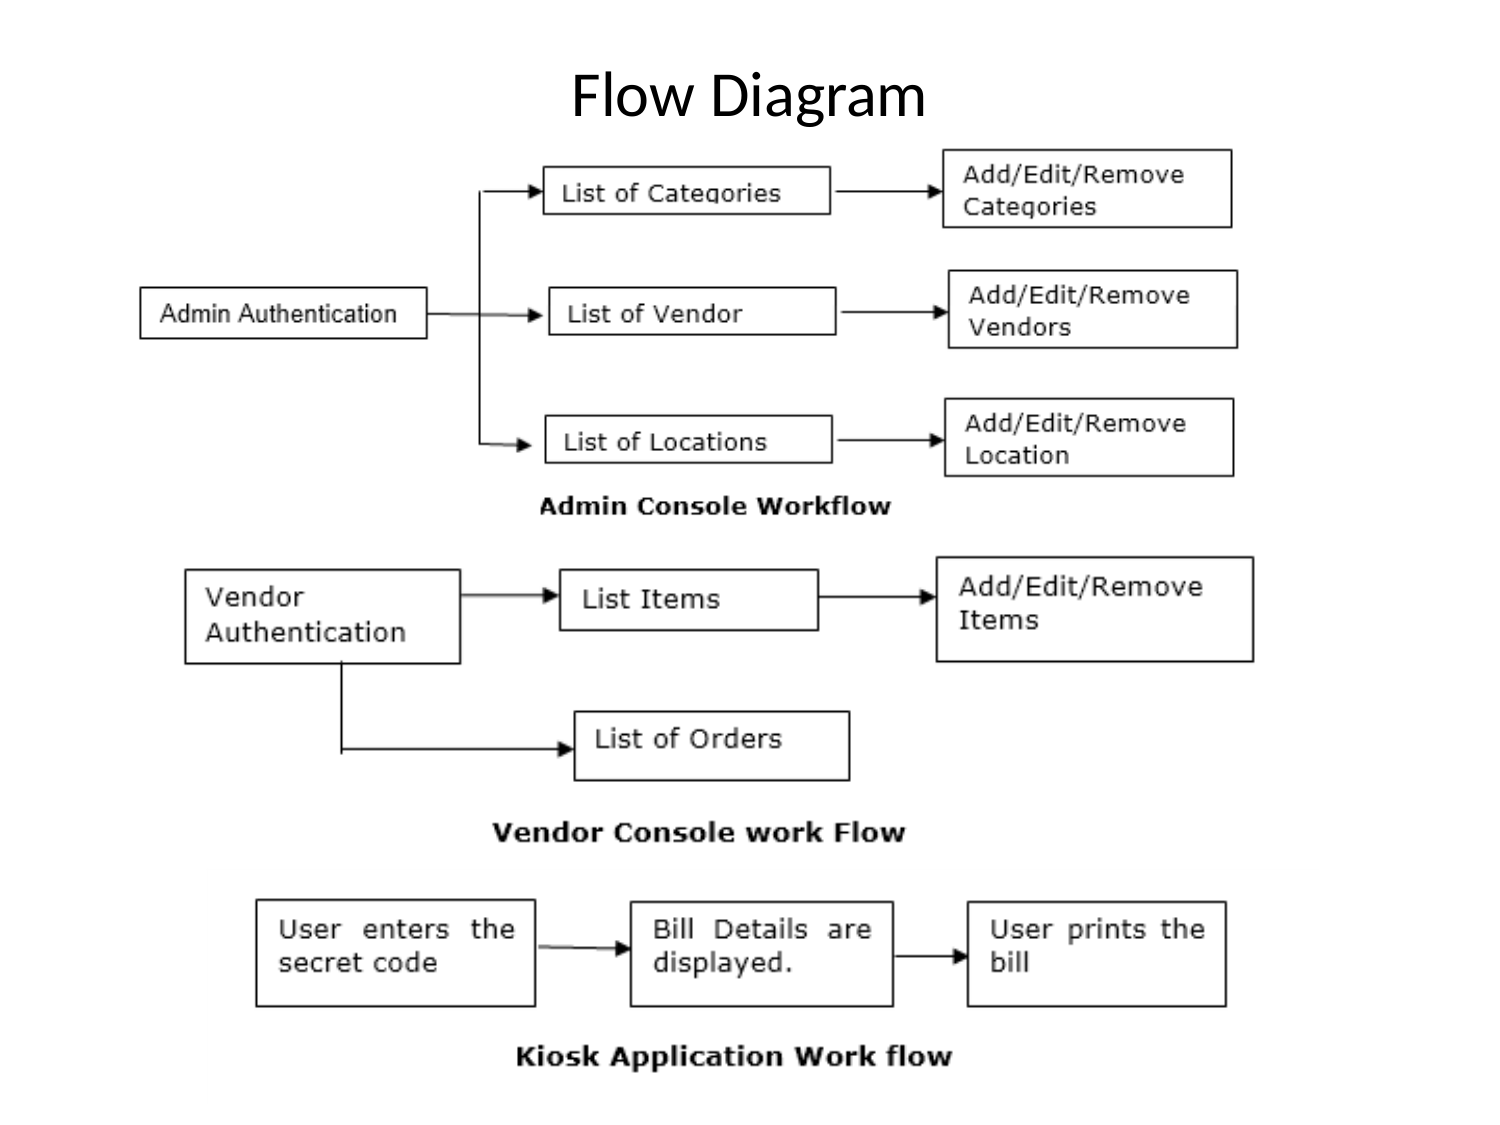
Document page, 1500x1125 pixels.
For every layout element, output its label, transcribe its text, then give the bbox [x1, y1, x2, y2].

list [72, 90, 1363, 549]
title Flow Diagram [75, 45, 1425, 138]
picture [162, 549, 1363, 1105]
